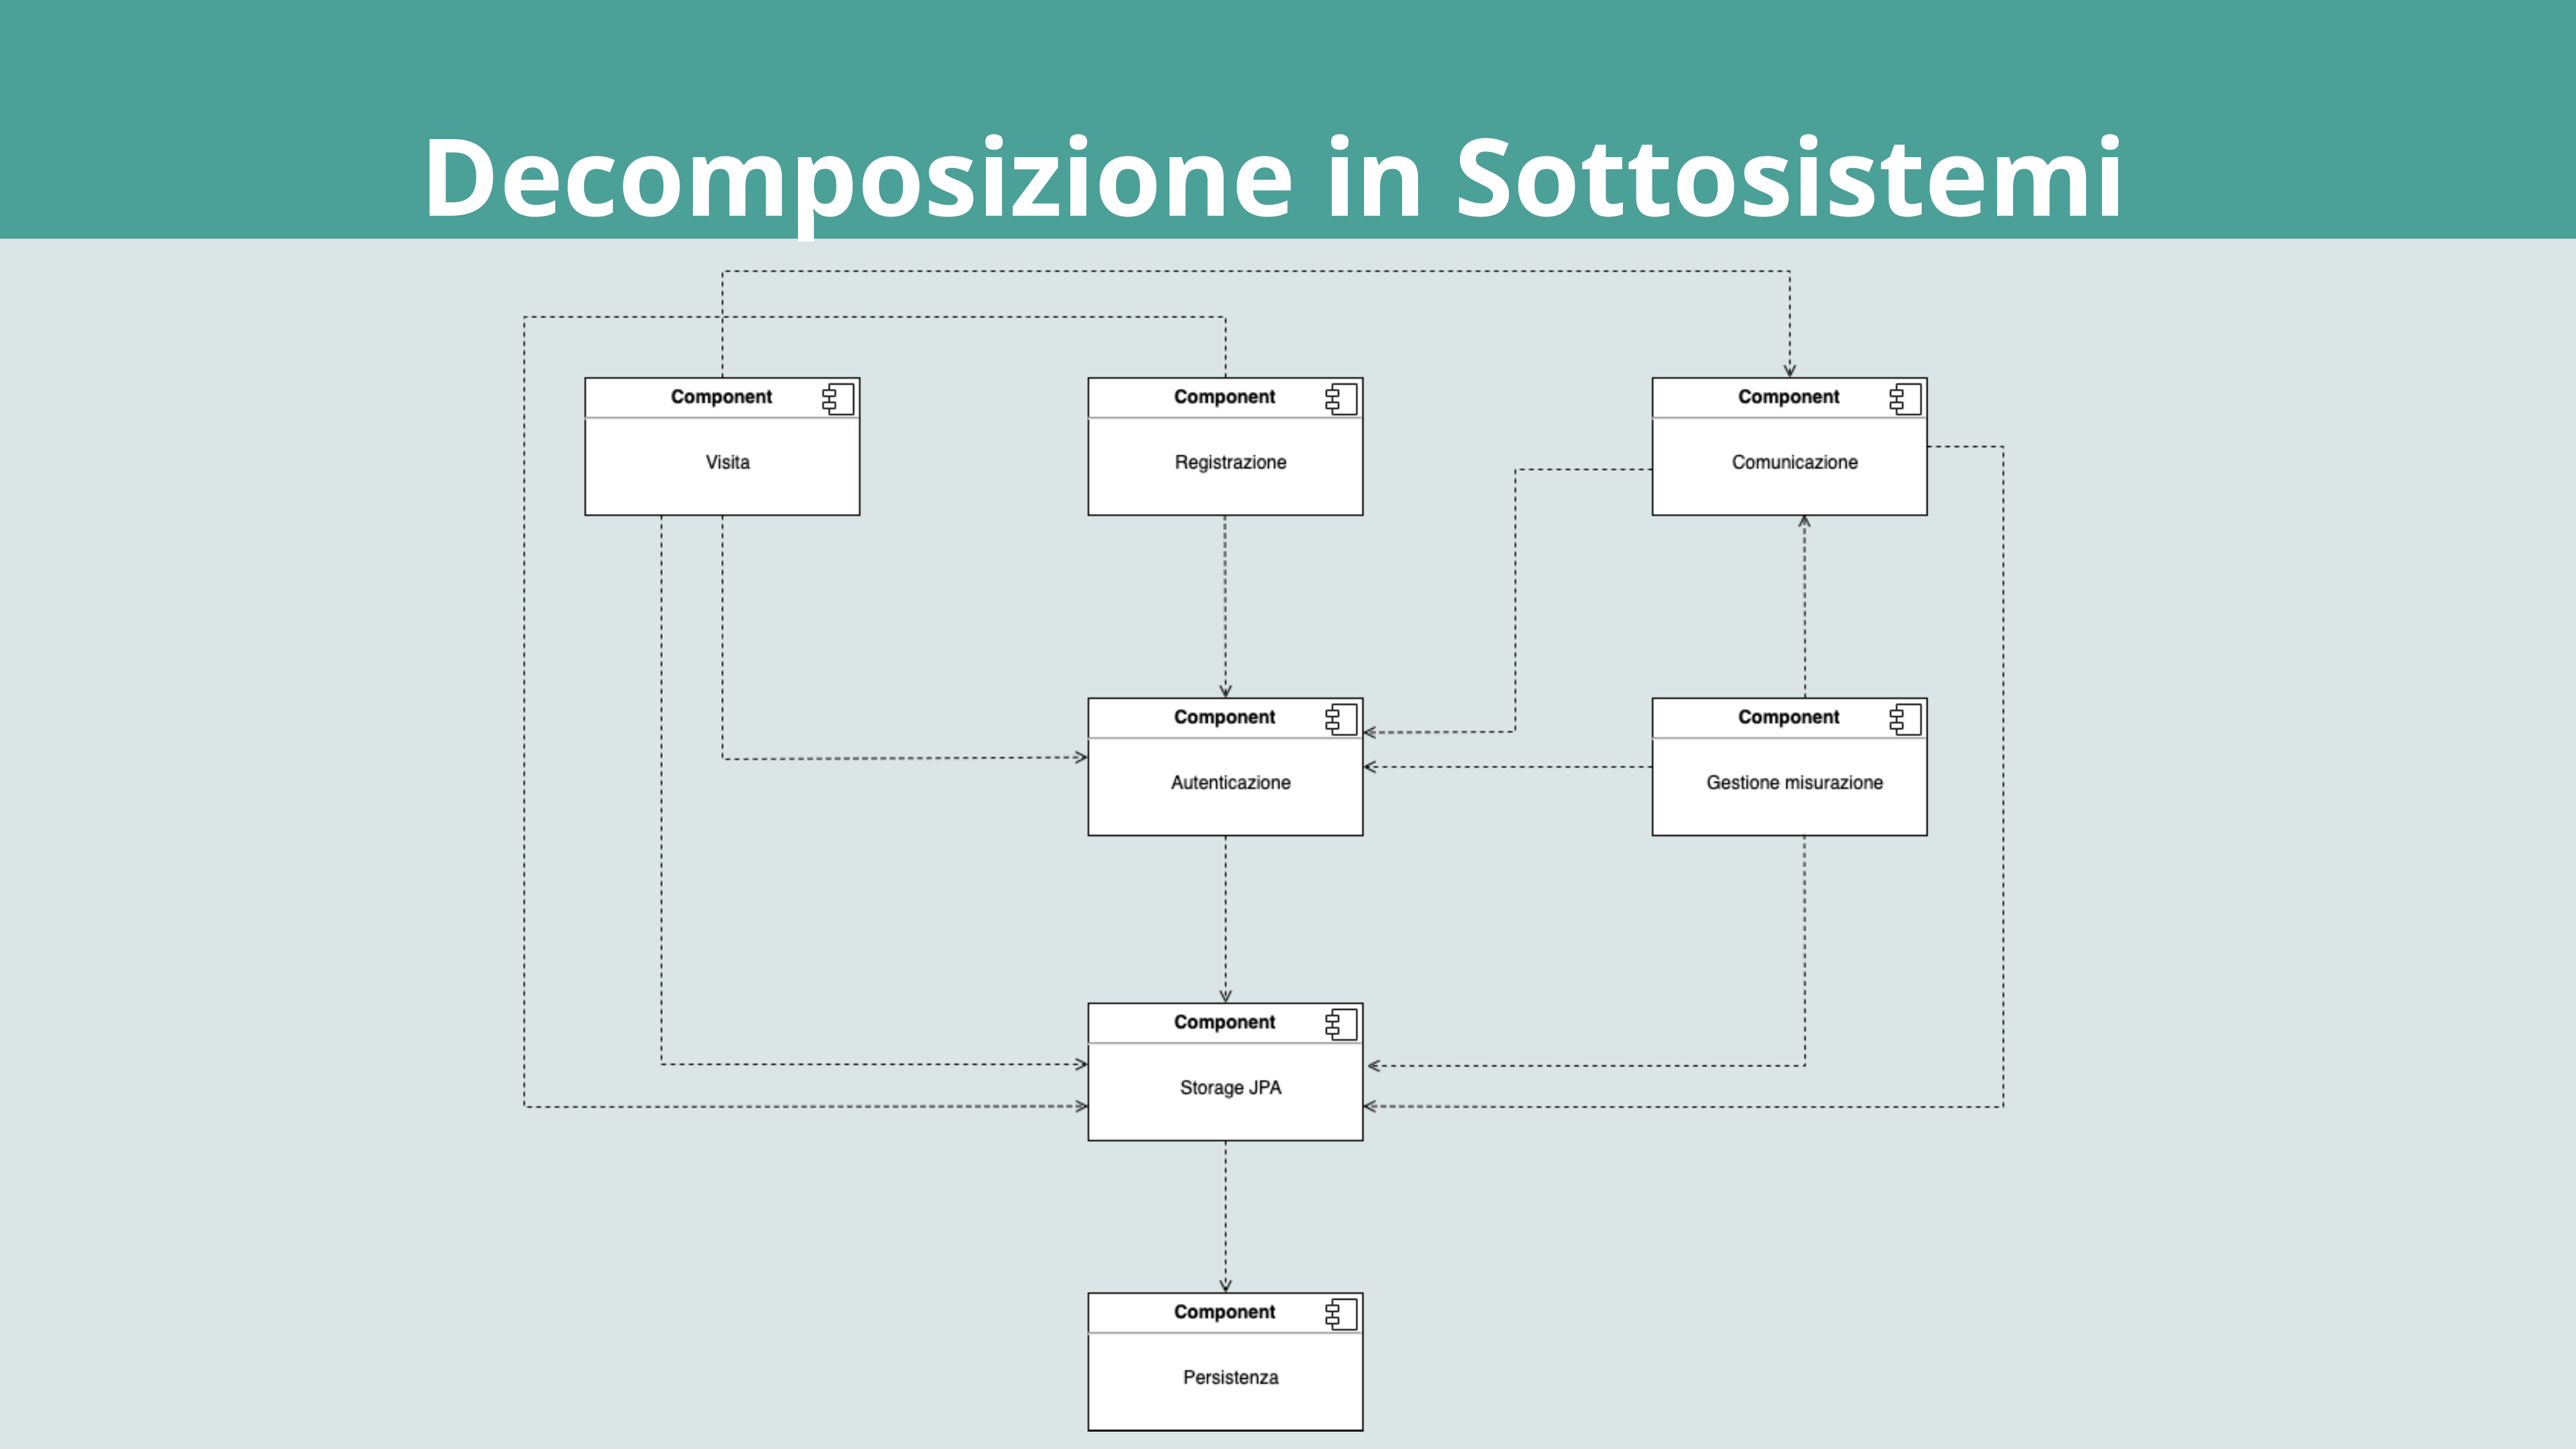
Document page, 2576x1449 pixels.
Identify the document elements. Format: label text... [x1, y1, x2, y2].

text_box [0, 0, 2576, 239]
text_box Decomposizione in Sottosistemi [92, 103, 2484, 243]
picture [513, 260, 2018, 1432]
